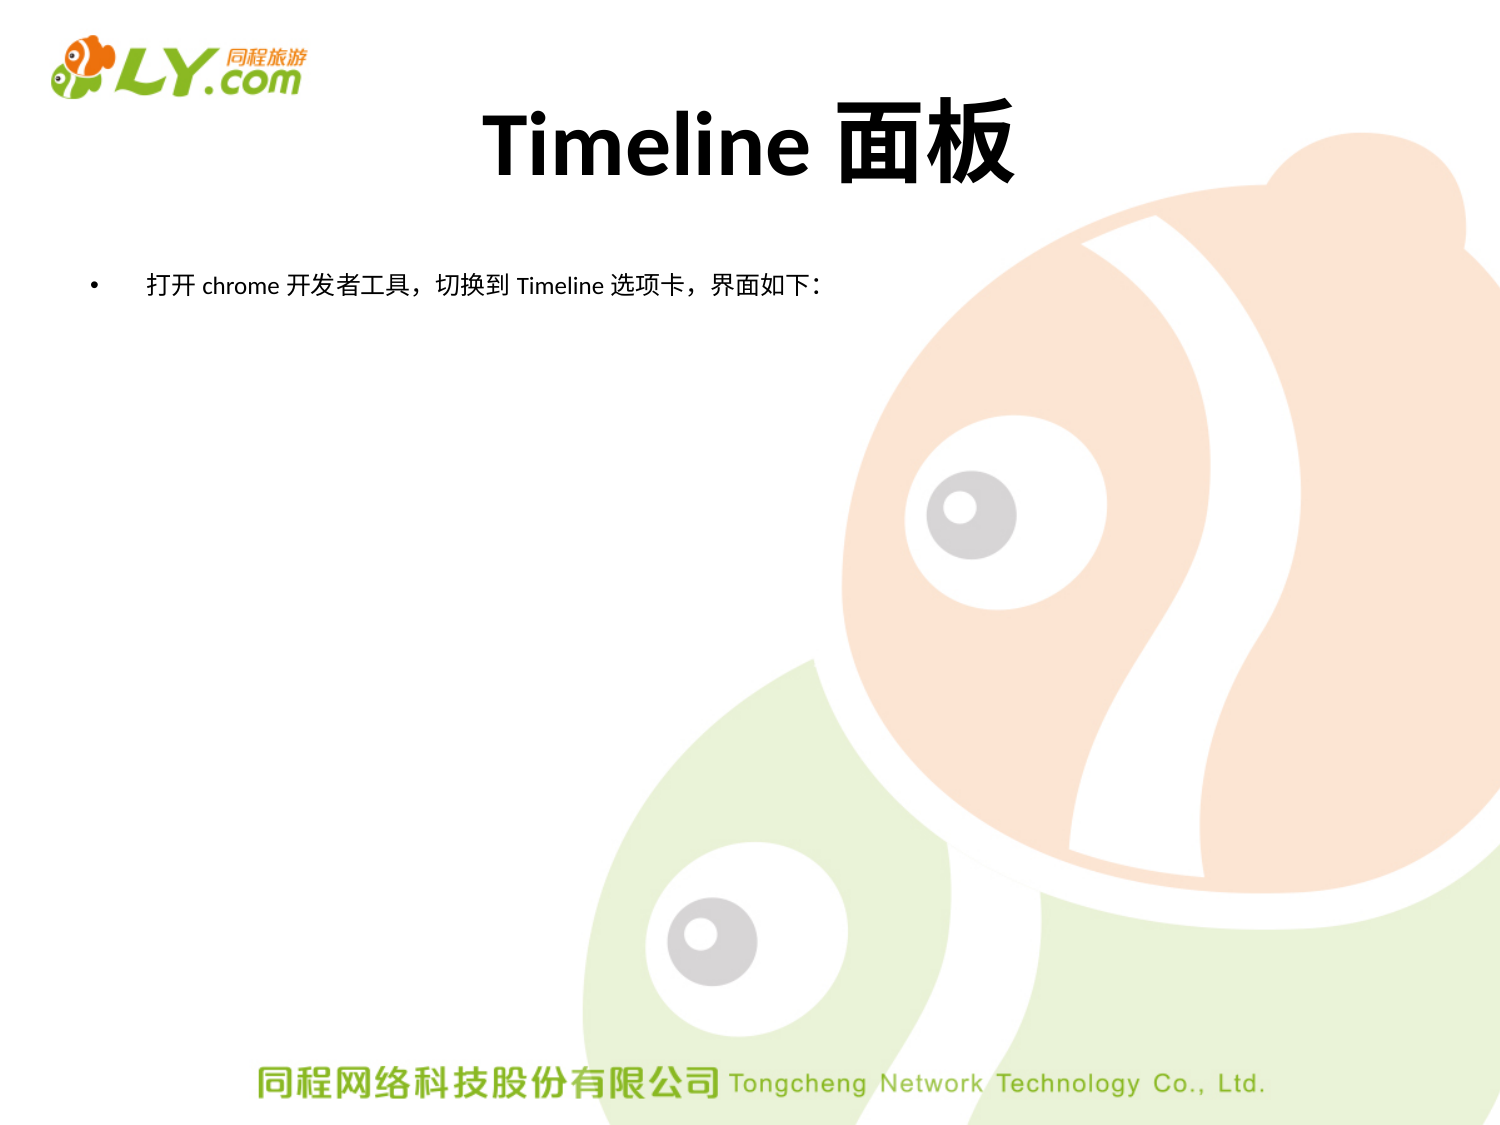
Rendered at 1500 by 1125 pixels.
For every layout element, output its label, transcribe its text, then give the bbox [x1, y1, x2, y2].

title Timeline面板 [75, 45, 1425, 233]
list 打开chrome开发者工具，切换到Timeline选项卡，界面如下： [75, 262, 1425, 1005]
picture [0, 0, 1500, 1125]
